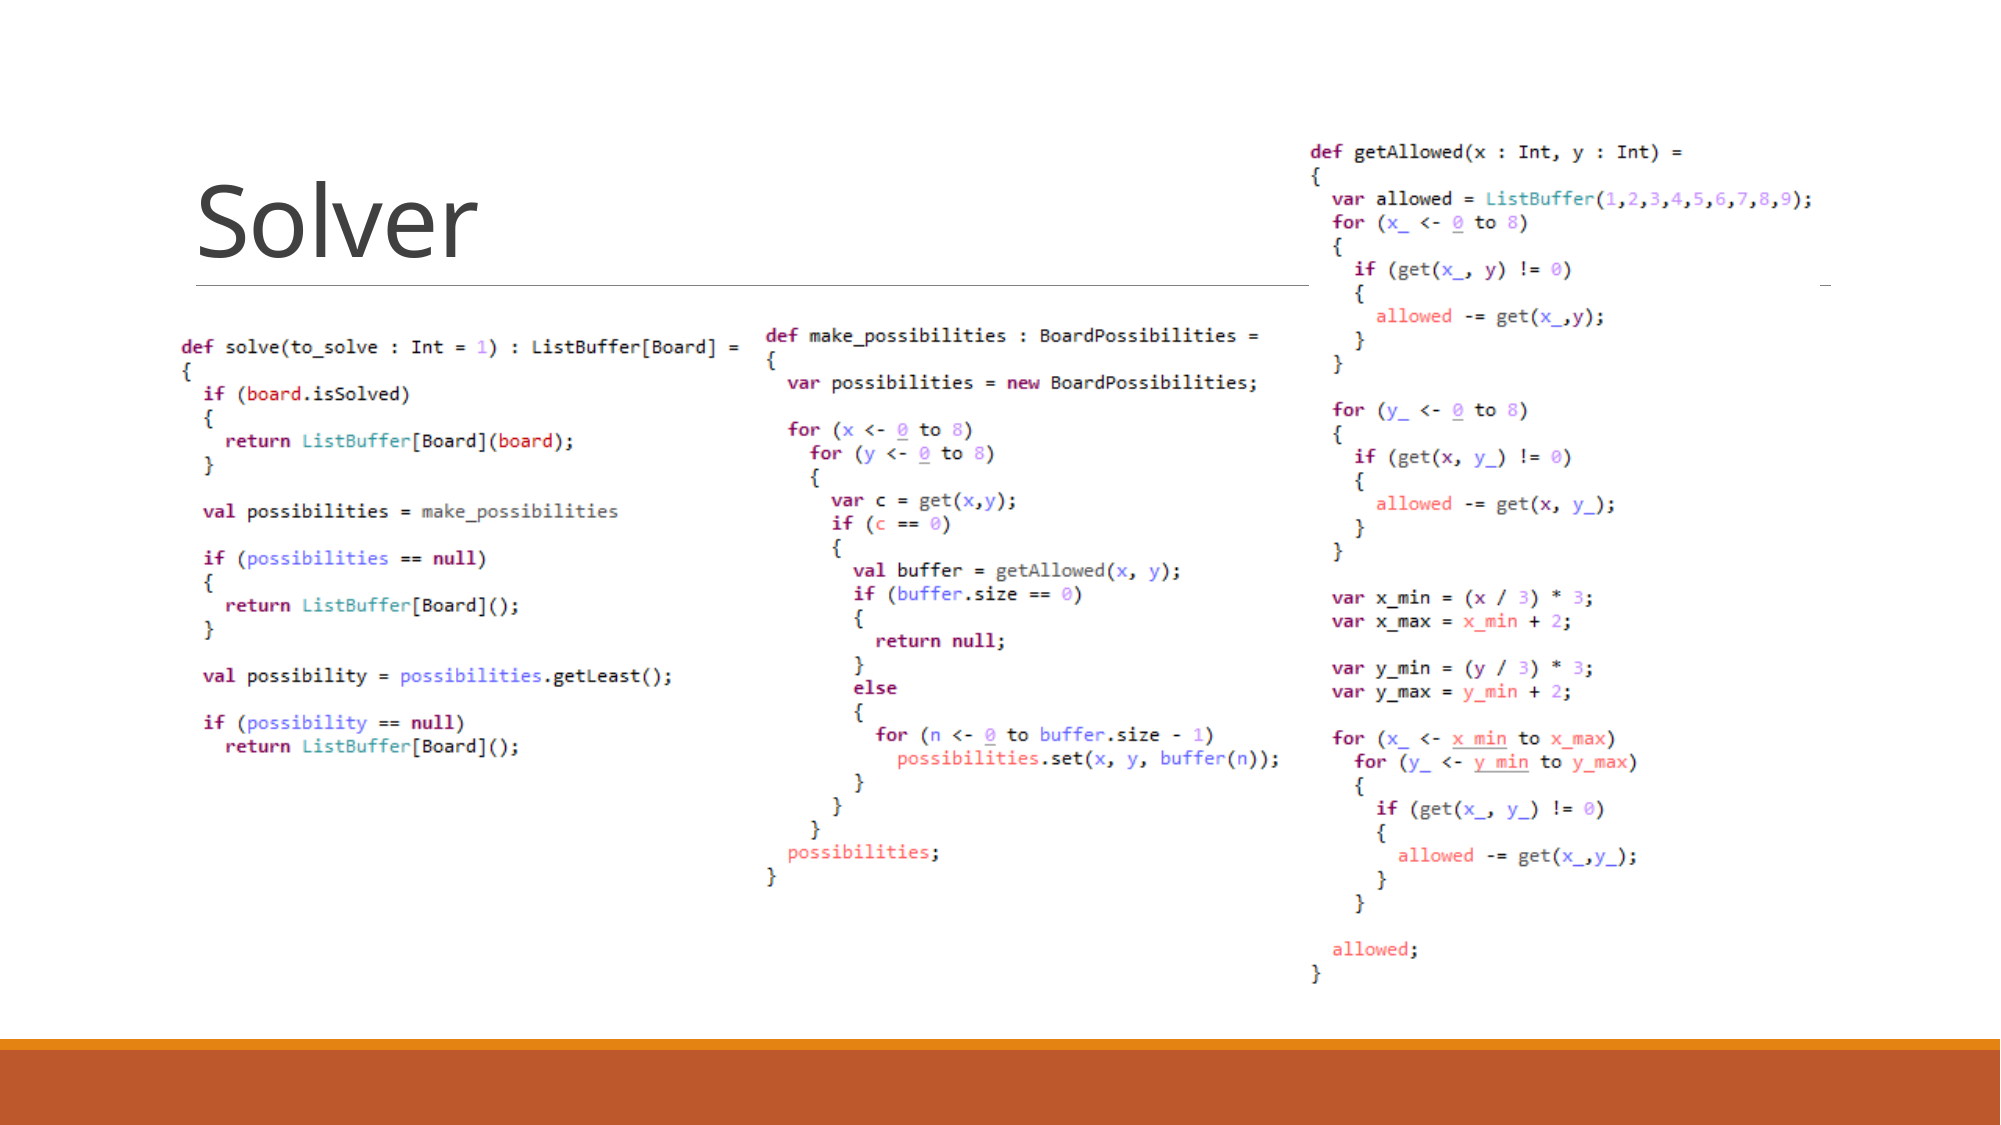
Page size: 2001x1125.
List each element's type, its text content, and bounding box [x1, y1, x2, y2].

picture [754, 313, 1295, 905]
title Solver [180, 47, 1830, 285]
picture [1308, 137, 1821, 988]
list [179, 329, 751, 795]
